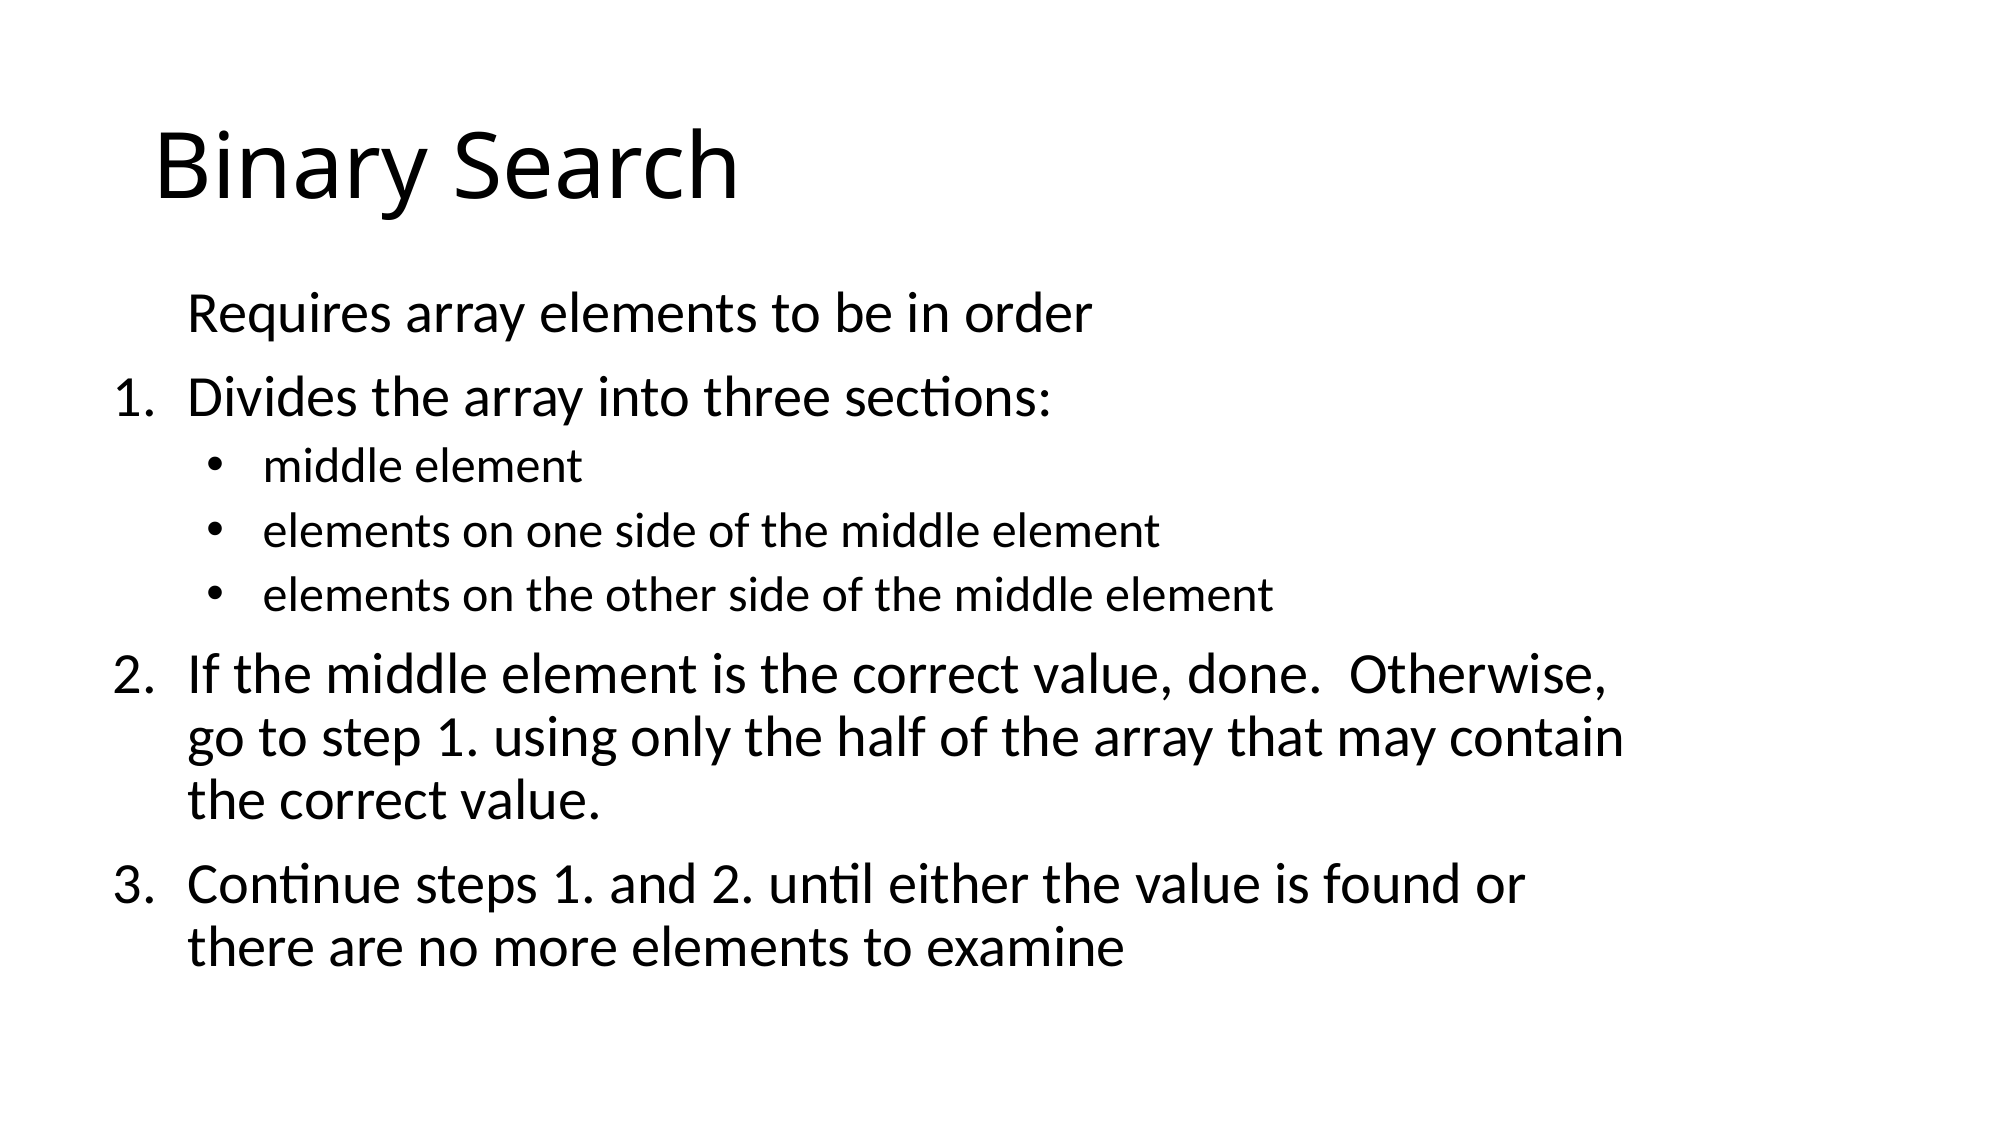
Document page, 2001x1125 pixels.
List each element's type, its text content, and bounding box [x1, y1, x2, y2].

list Requires array elements to be in order Divides the array into three sections: middle element elements on one side of the middle element elements on the other side of the middle element If the middle element is the correct value, done. Otherwise, go to step 1. using only the half of the array that may contain the correct value. Continue steps 1. and 2. until either the value is found or there are no more elements to examine [97, 275, 1675, 1038]
title Binary Search [137, 59, 1863, 278]
